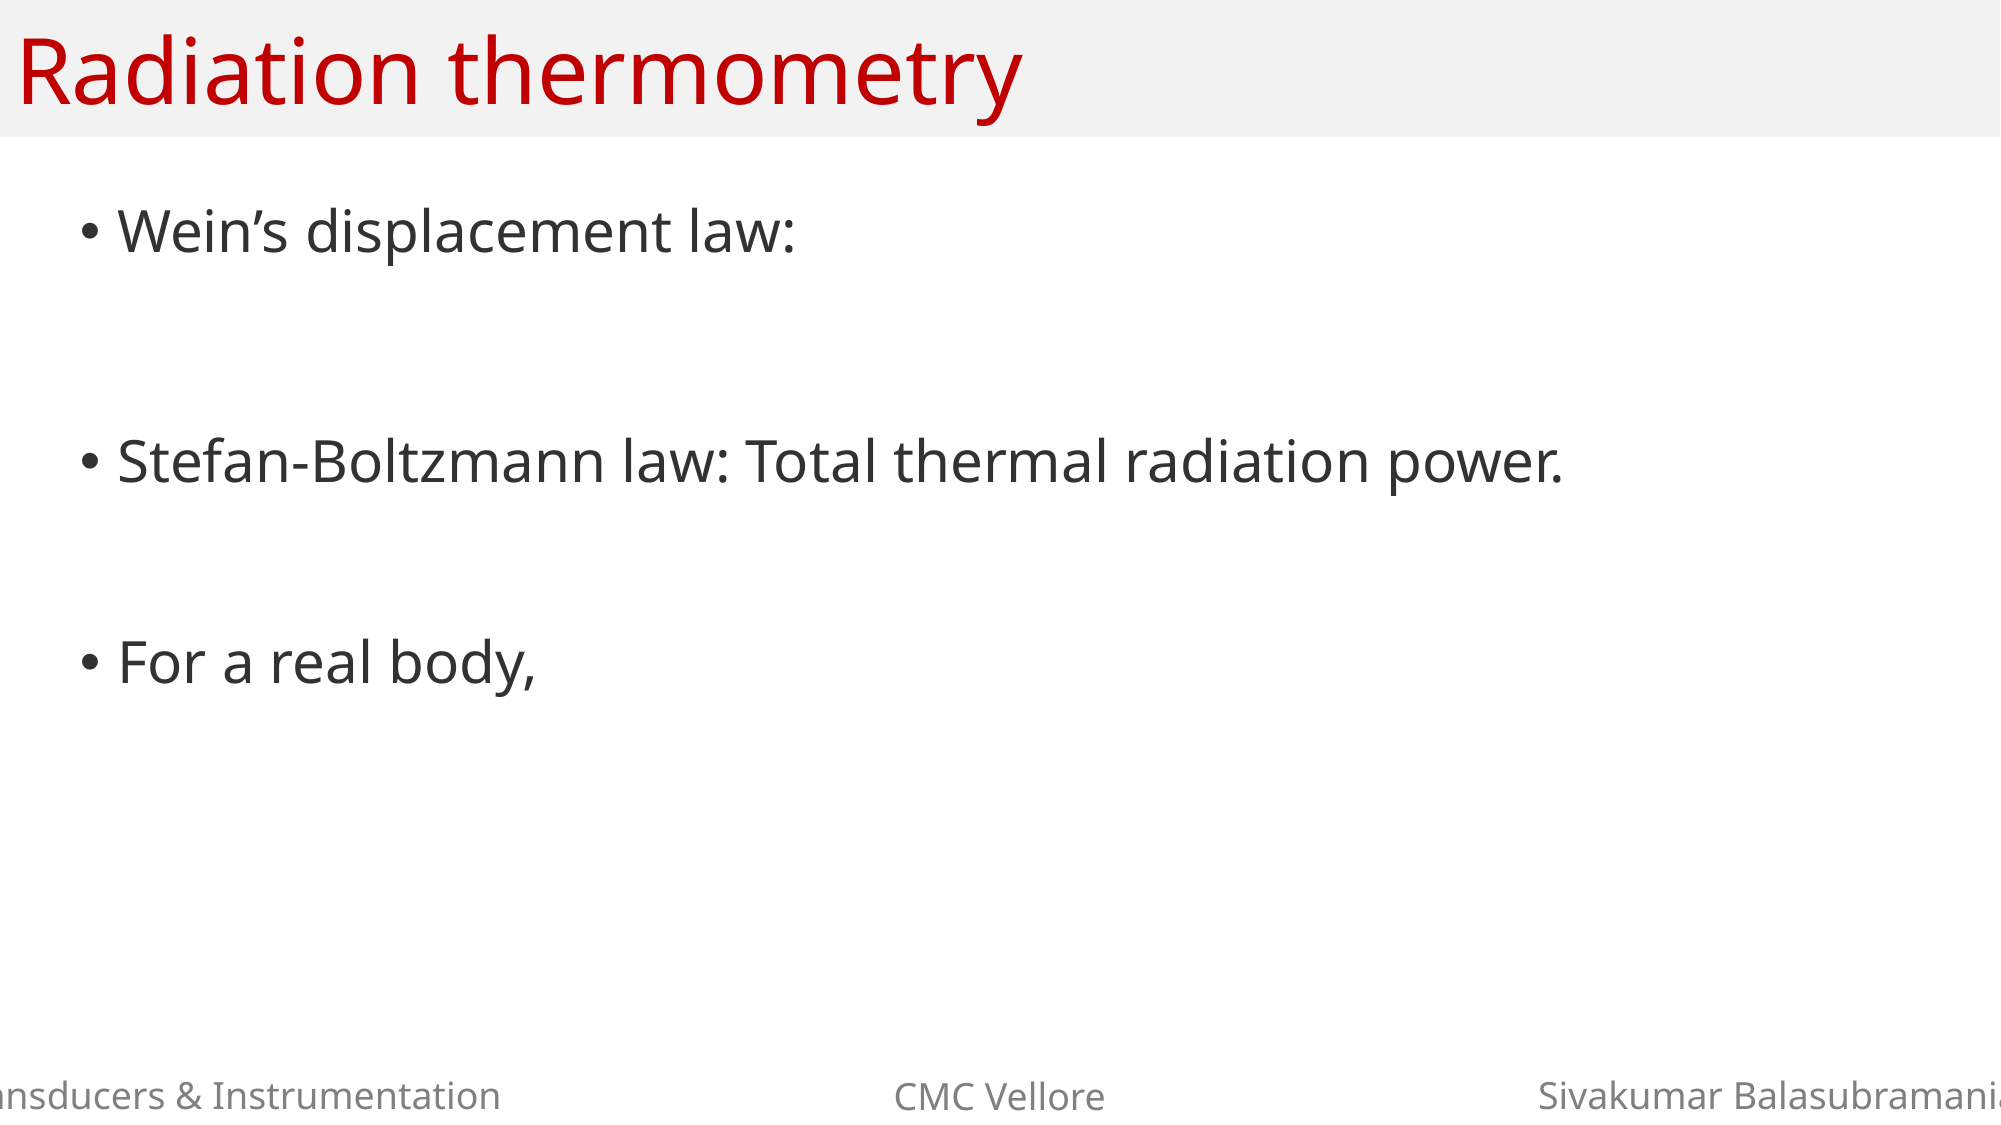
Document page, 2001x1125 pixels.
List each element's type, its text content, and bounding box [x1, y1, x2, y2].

title Radiation thermometry [0, 0, 2000, 137]
